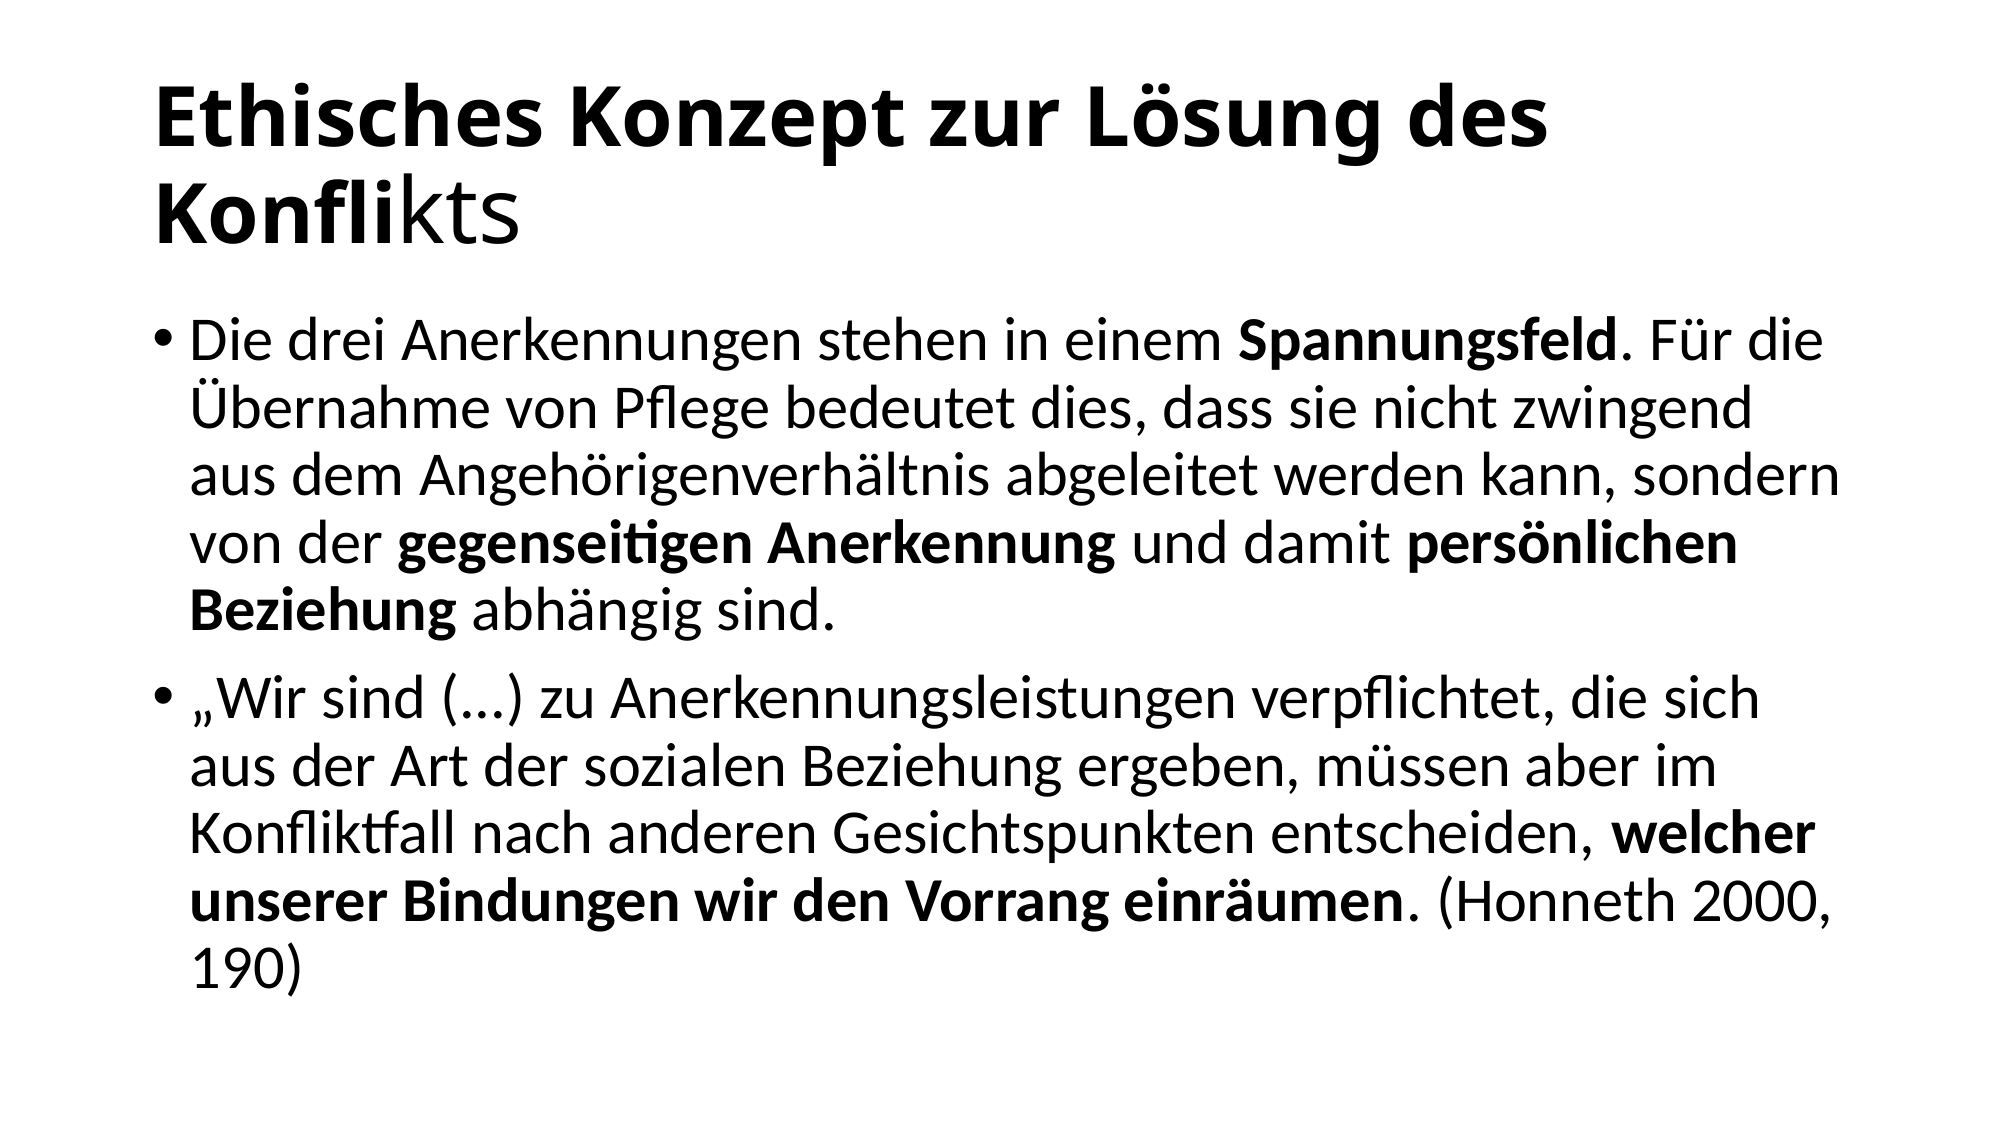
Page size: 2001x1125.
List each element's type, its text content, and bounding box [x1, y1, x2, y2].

list Die drei Anerkennungen stehen in einem Spannungsfeld. Für die Übernahme von Pflege bedeutet dies, dass sie nicht zwingend aus dem Angehörigenverhältnis abgeleitet werden kann, sondern von der gegenseitigen Anerkennung und damit persönlichen Beziehung abhängig sind. „Wir sind (...) zu Anerkennungsleistungen verpflichtet, die sich aus der Art der sozialen Beziehung ergeben, müssen aber im Konfliktfall nach anderen Gesichtspunkten entscheiden, welcher unserer Bindungen wir den Vorrang einräumen. (Honneth 2000, 190) [137, 299, 1863, 1014]
title Ethisches Konzept zur Lösung des Konflikts [137, 59, 1863, 278]
